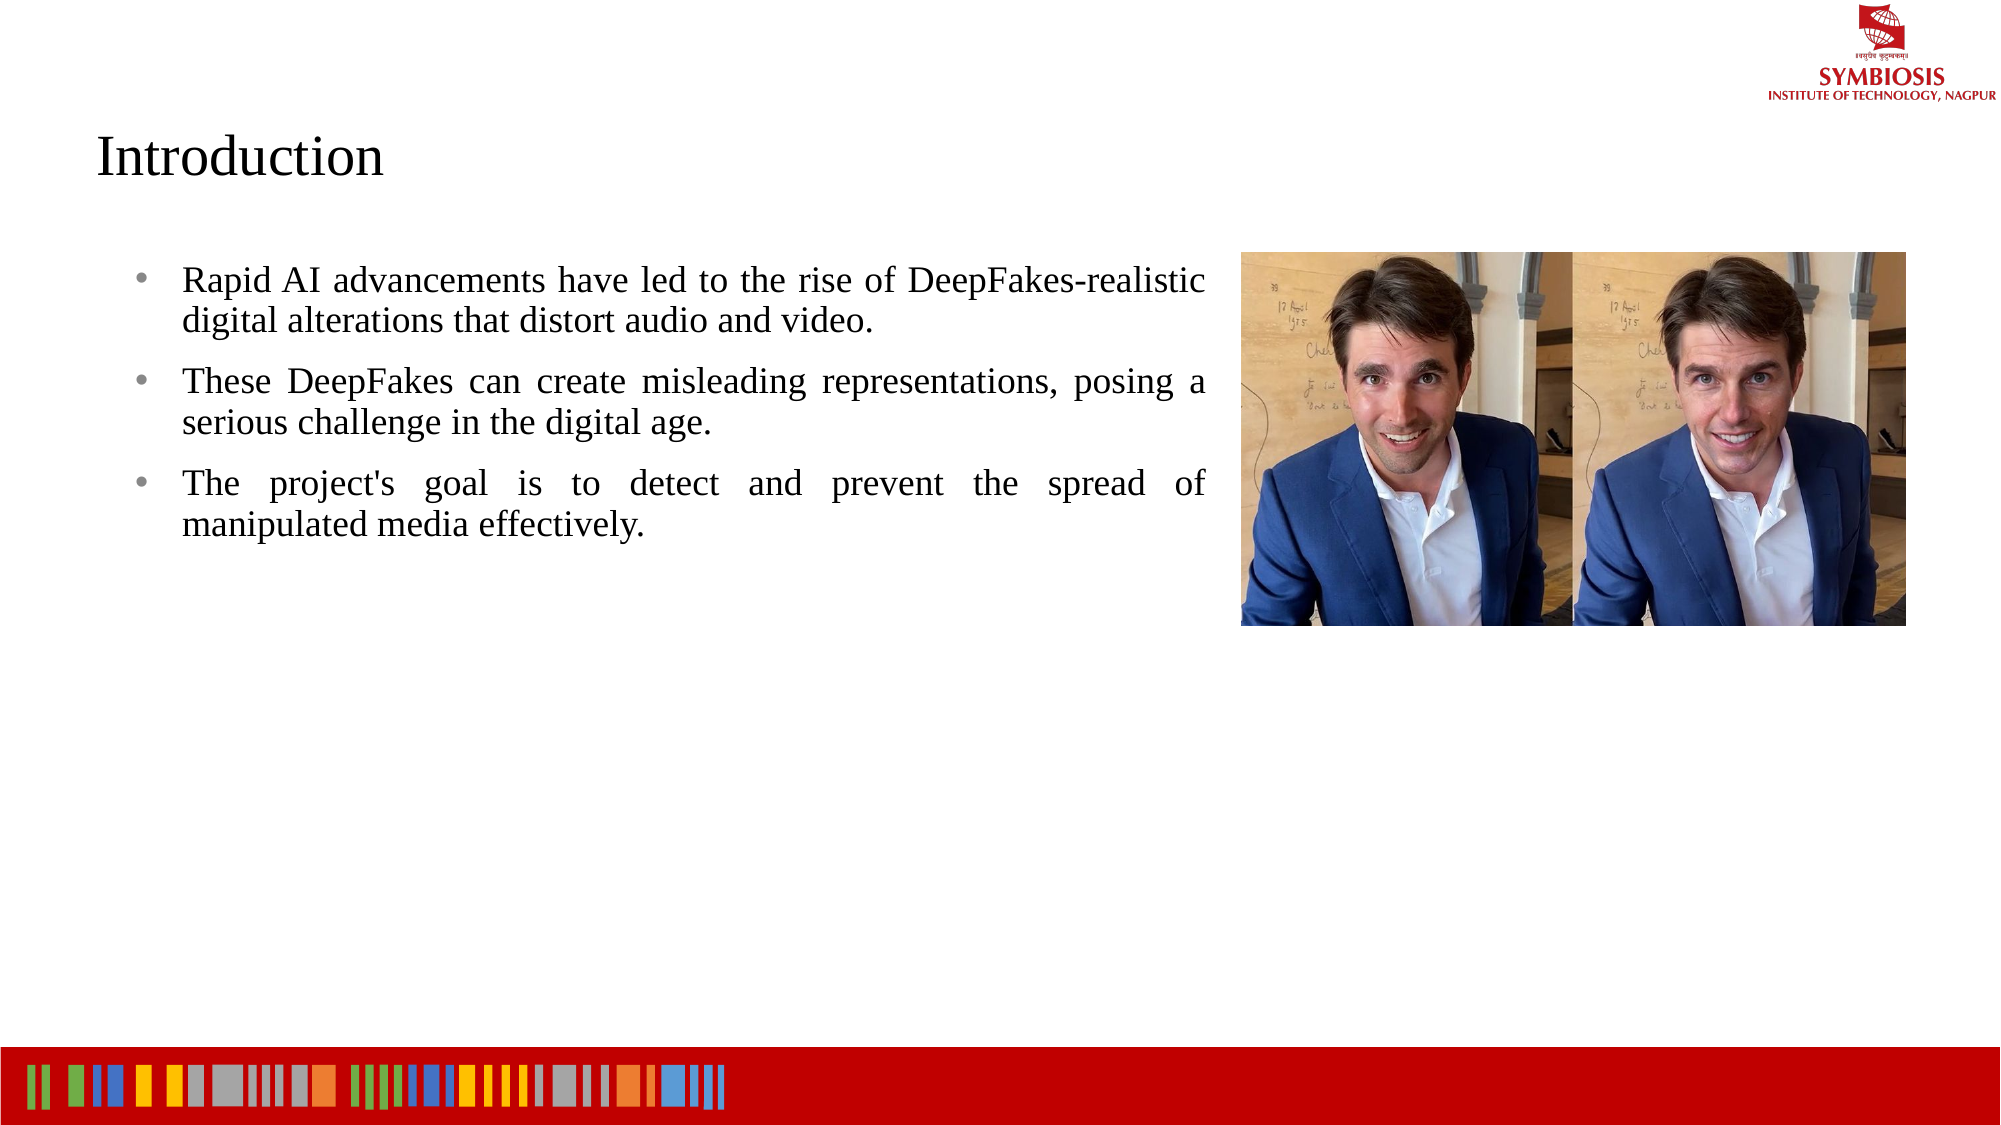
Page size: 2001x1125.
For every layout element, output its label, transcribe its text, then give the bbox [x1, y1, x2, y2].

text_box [0, 1046, 2000, 1125]
list Rapid AI advancements have led to the rise of DeepFakes-realistic digital alterations that distort audio and video. These DeepFakes can create misleading representations, posing a serious challenge in the digital age. The project's goal is to detect and prevent the spread of manipulated media effectively. [82, 252, 1223, 1039]
picture [1241, 251, 1906, 627]
title Introduction [81, 107, 1745, 196]
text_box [27, 1064, 725, 1110]
picture [1769, 4, 1996, 102]
